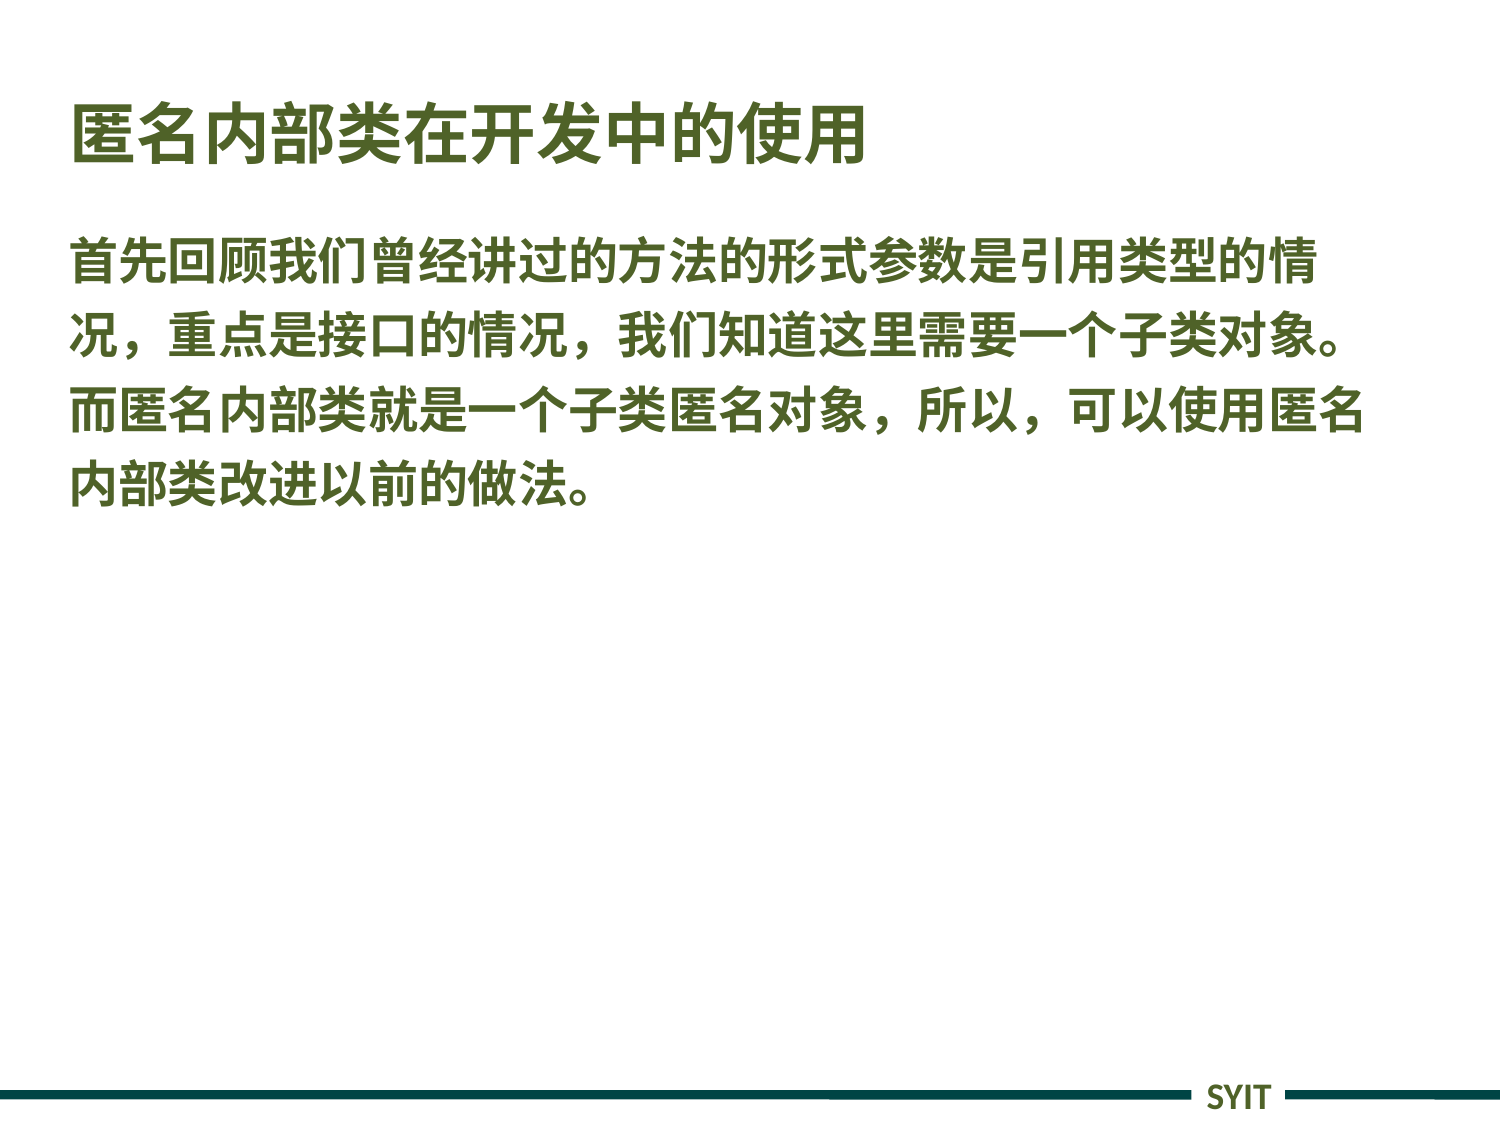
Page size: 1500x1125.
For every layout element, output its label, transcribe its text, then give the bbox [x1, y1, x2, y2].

subtitle 首先回顾我们曾经讲过的方法的形式参数是引用类型的情况，重点是接口的情况，我们知道这里需要一个子类对象。而匿名内部类就是一个子类匿名对象，所以，可以使用匿名内部类改进以前的做法。 [53, 208, 1430, 1035]
title 匿名内部类在开发中的使用 [54, 59, 1042, 205]
text_box SYIT [1191, 1064, 1287, 1124]
